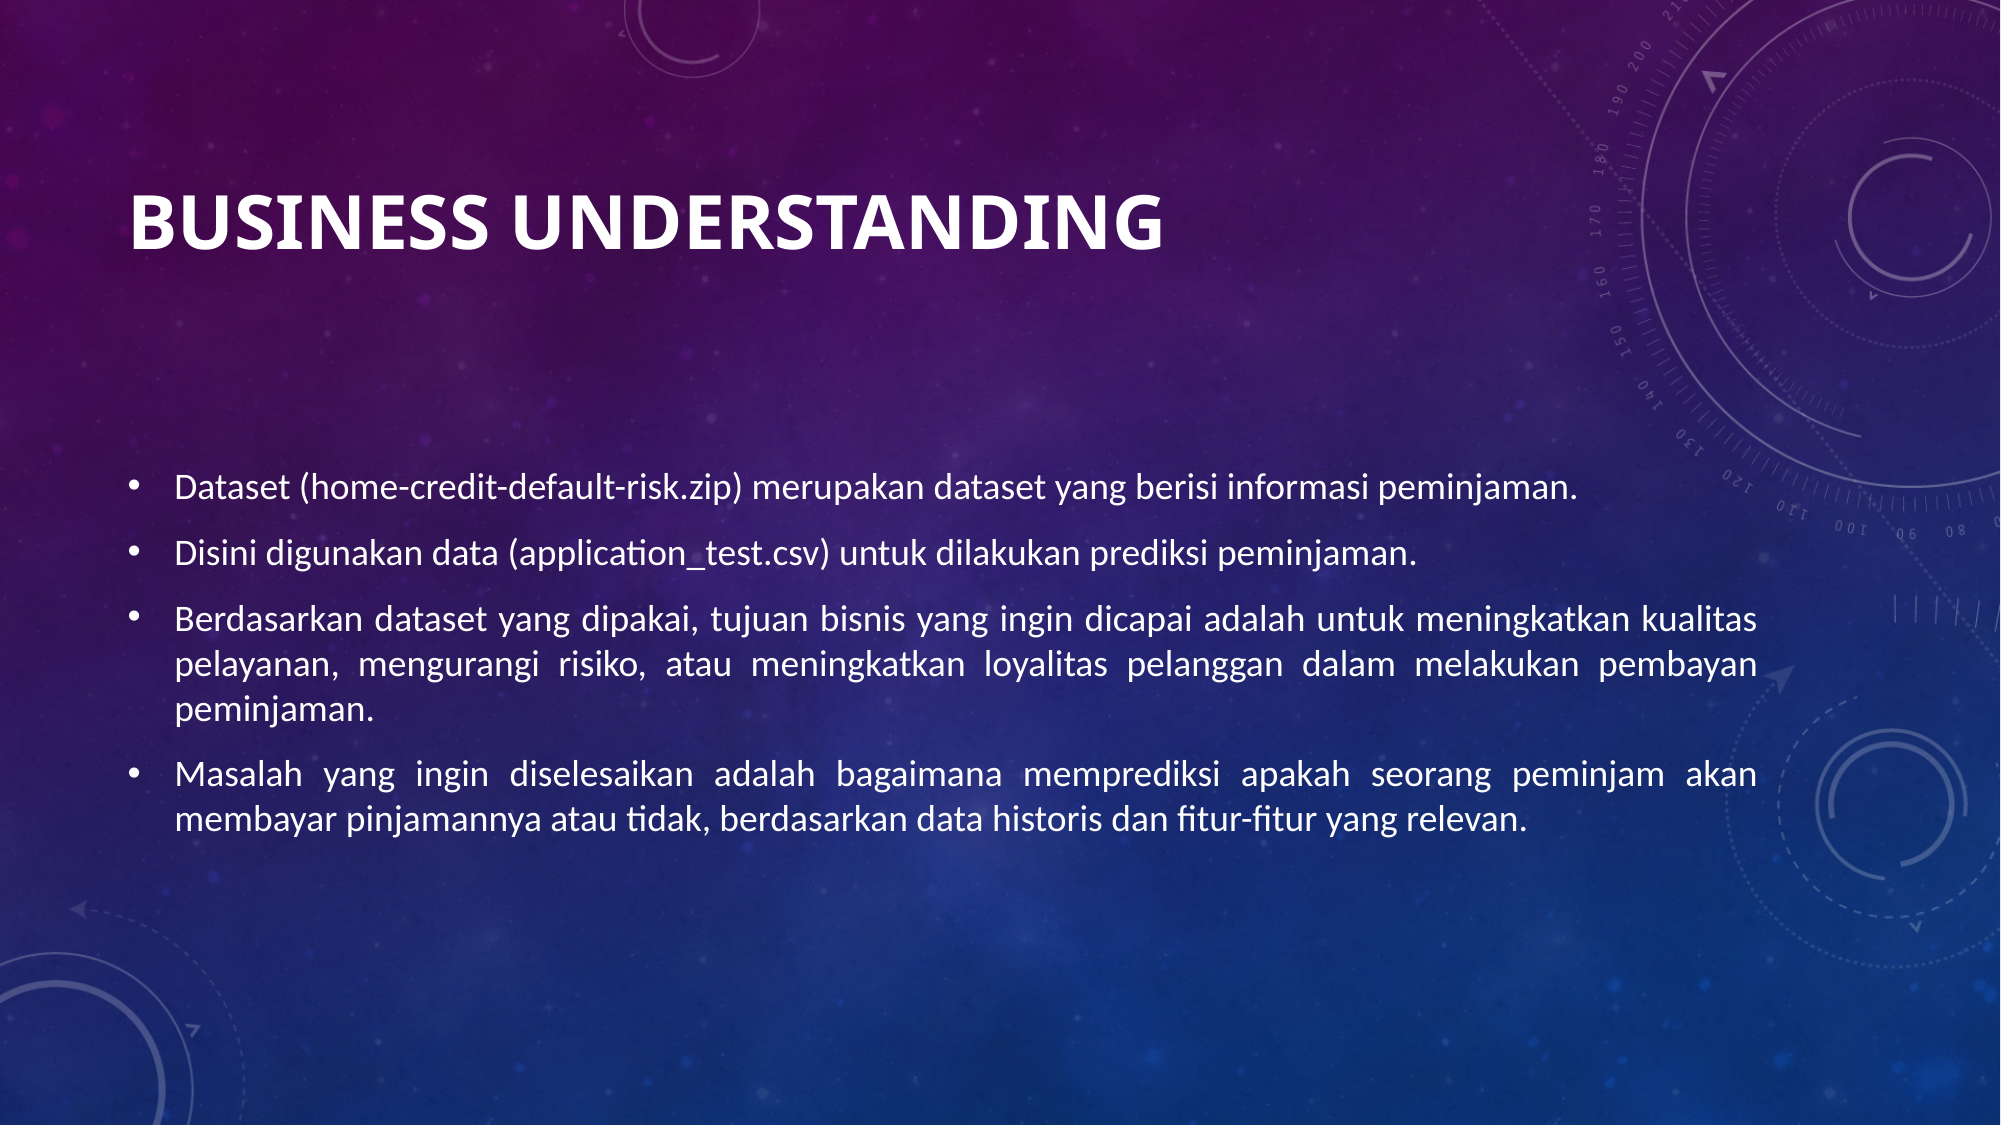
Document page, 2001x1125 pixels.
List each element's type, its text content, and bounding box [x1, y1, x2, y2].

picture [0, 0, 2001, 1125]
list Dataset (home-credit-default-risk.zip) merupakan dataset yang berisi informasi peminjaman. Disini digunakan data (application_test.csv) untuk dilakukan prediksi peminjaman. Berdasarkan dataset yang dipakai, tujuan bisnis yang ingin dicapai adalah untuk meningkatkan kualitas pelayanan, mengurangi risiko, atau meningkatkan loyalitas pelanggan dalam melakukan pembayan peminjaman. Masalah yang ingin diselesaikan adalah bagaimana memprediksi apakah seorang peminjam akan membayar pinjamannya atau tidak, berdasarkan data historis dan fitur-fitur yang relevan. [112, 351, 1775, 950]
title Business Understanding [112, 99, 1775, 339]
